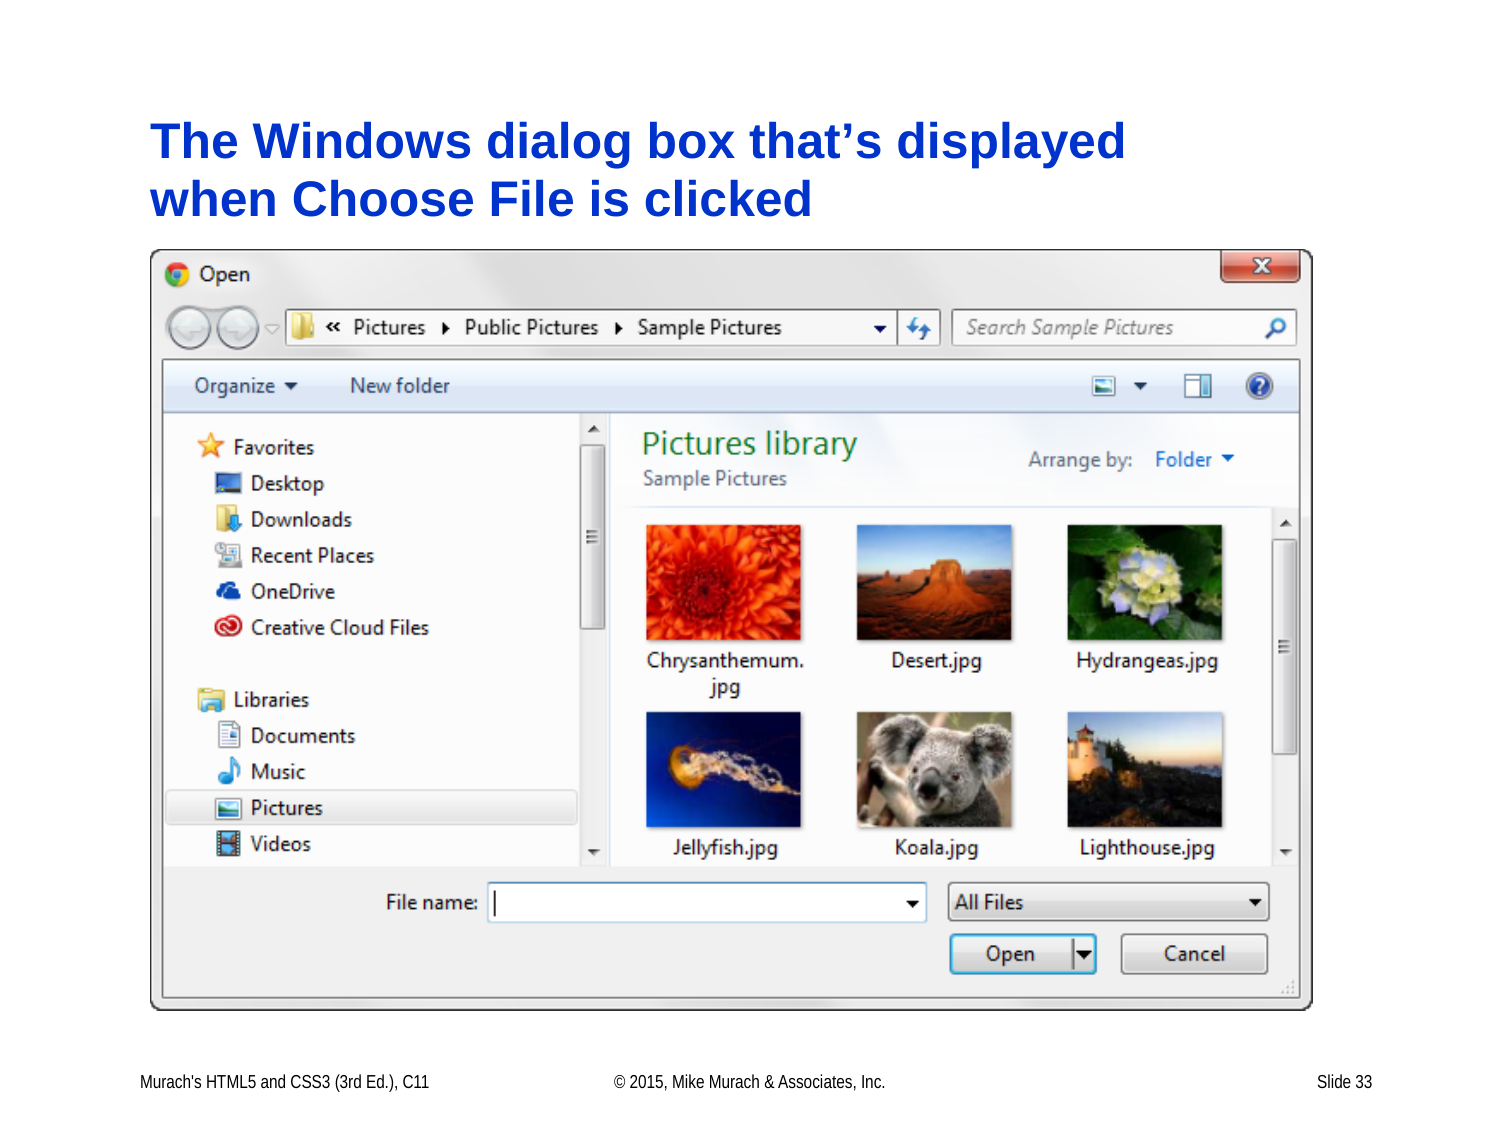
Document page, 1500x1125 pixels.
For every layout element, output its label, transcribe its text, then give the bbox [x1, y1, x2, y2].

footer © 2015, Mike Murach & Associates, Inc. [474, 1025, 1025, 1100]
slide_number Slide 33 [1074, 1025, 1388, 1100]
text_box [149, 112, 1348, 241]
picture [149, 249, 1313, 1011]
slide_number Murach's HTML5 and CSS3 (3rd Ed.), C11 [125, 1025, 450, 1100]
